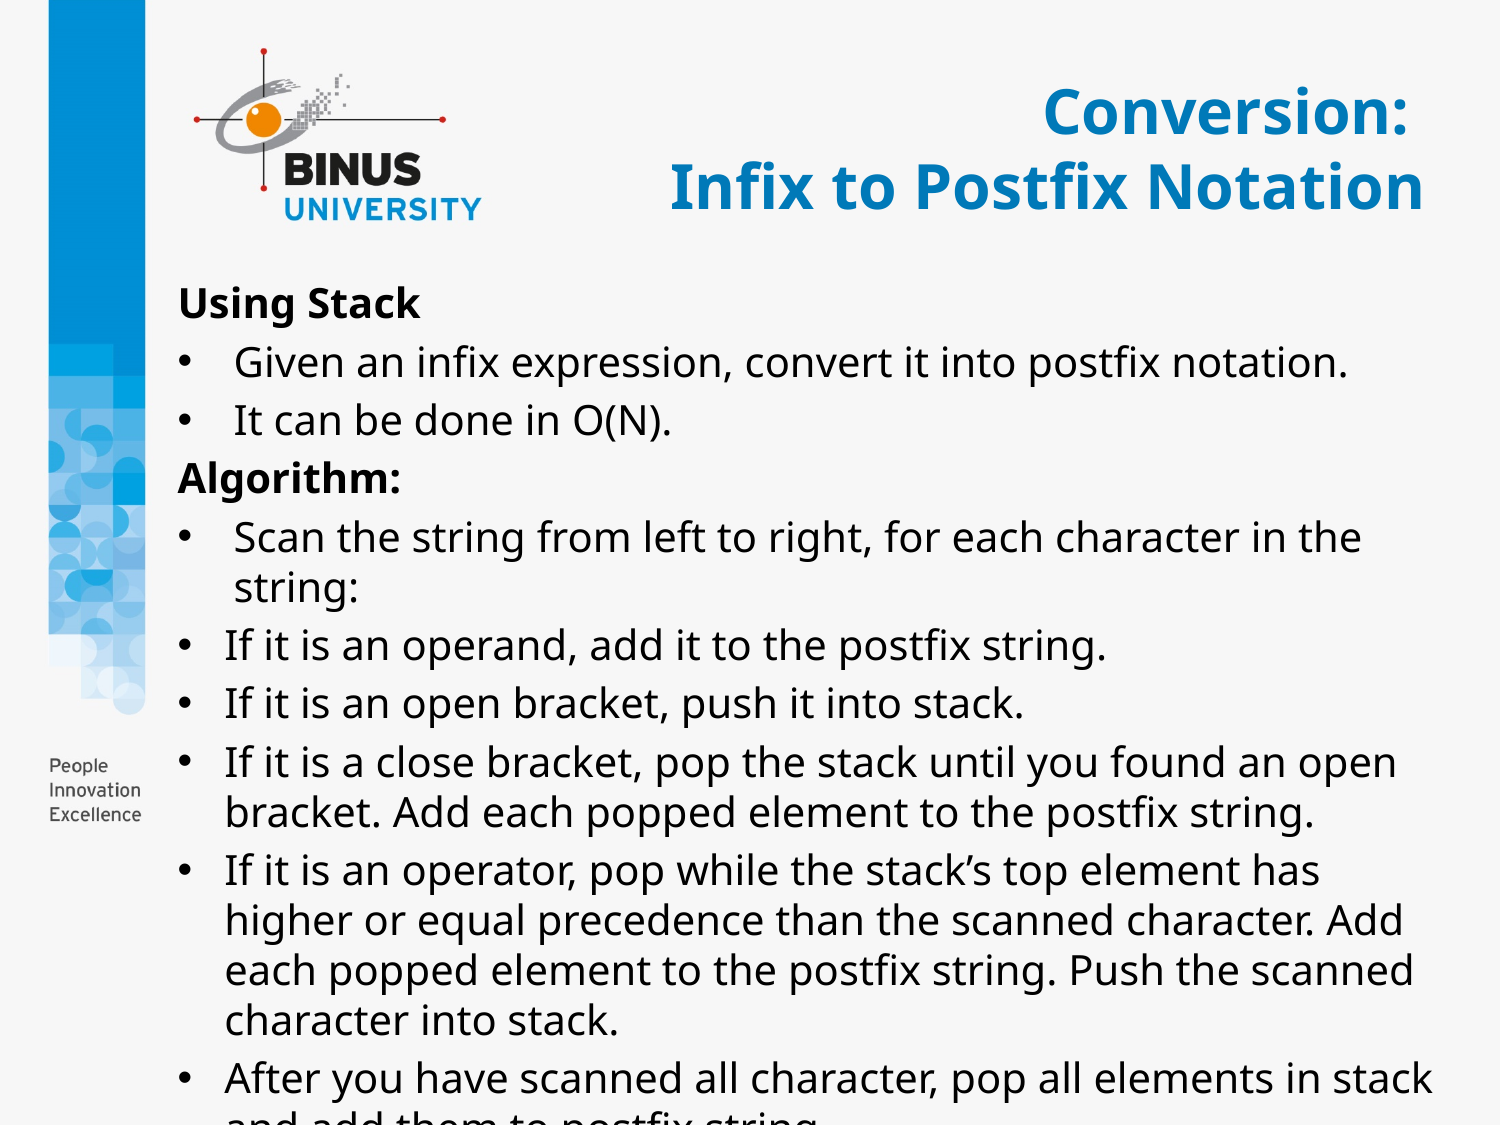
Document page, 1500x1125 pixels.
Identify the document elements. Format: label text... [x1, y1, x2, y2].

title Conversion: Infix to Postfix Notation [539, 82, 1442, 212]
picture [0, 0, 1500, 846]
list Using Stack Given an infix expression, convert it into postfix notation. It can be done in O(N). Algorithm: Scan the string from left to right, for each character in the string: If it is an operand, add it to the postfix string. If it is an open bracket, push it into stack. If it is a close bracket, pop the stack until you found an open bracket. Add each popped element to the postfix string. If it is an operator, pop while the stack’s top element has higher or equal precedence than the scanned character. Add each popped element to the postfix string. Push the scanned character into stack. After you have scanned all character, pop all elements in stack and add them to postfix string. [162, 269, 1463, 1088]
